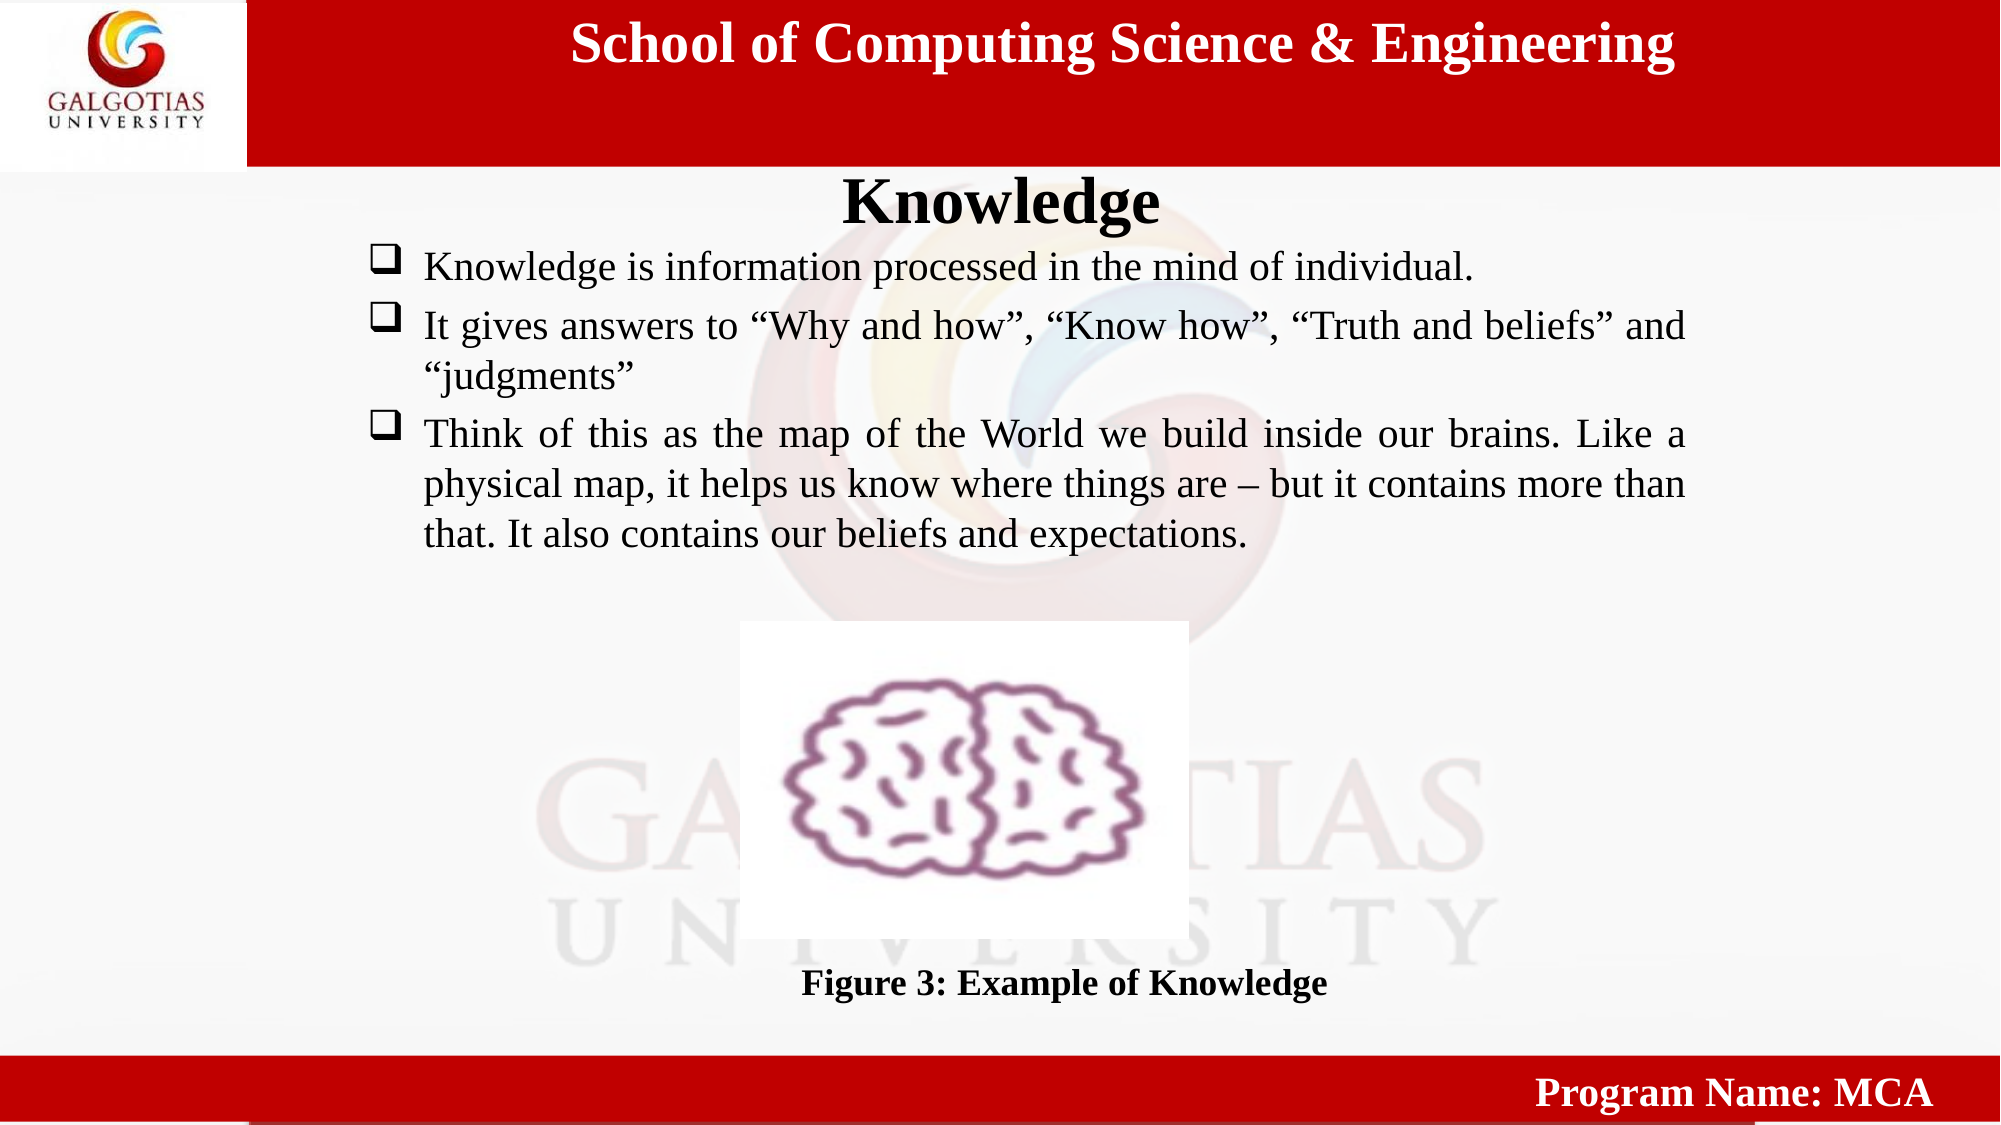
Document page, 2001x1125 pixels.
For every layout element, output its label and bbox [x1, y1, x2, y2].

text_box [0, 0, 2000, 1122]
